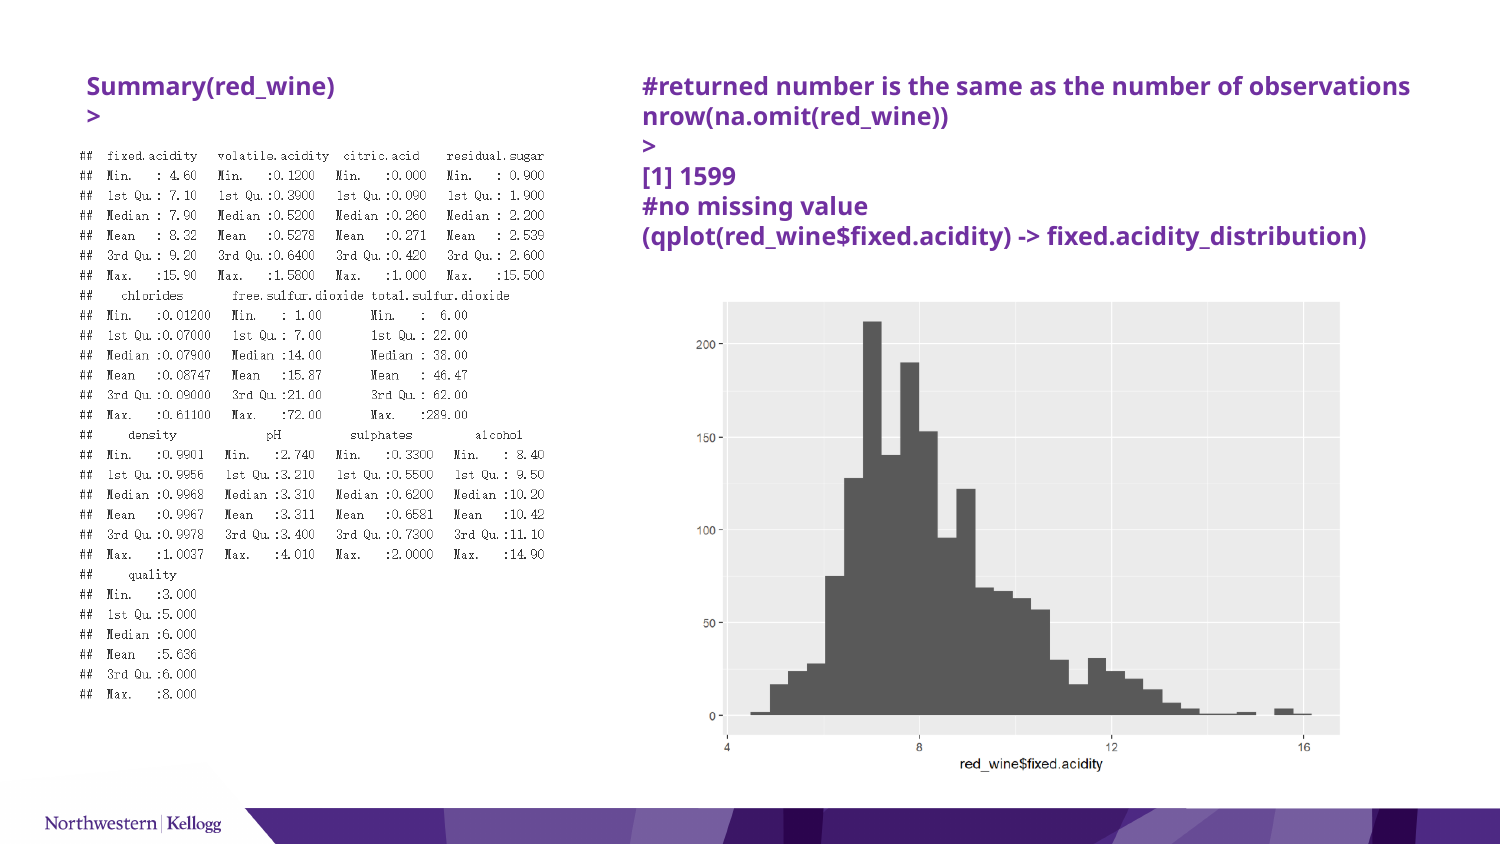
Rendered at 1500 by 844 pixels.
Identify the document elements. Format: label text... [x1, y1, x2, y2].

picture [0, 0, 1500, 844]
text_box #returned number is the same as the number of observations nrow(na.omit(red_wine)) > [1] 1599 #no missing value (qplot(red_wine$fixed.acidity) -> fixed.acidity_distribution) [627, 63, 1500, 546]
title Summary(red_wine) > [71, 63, 389, 138]
